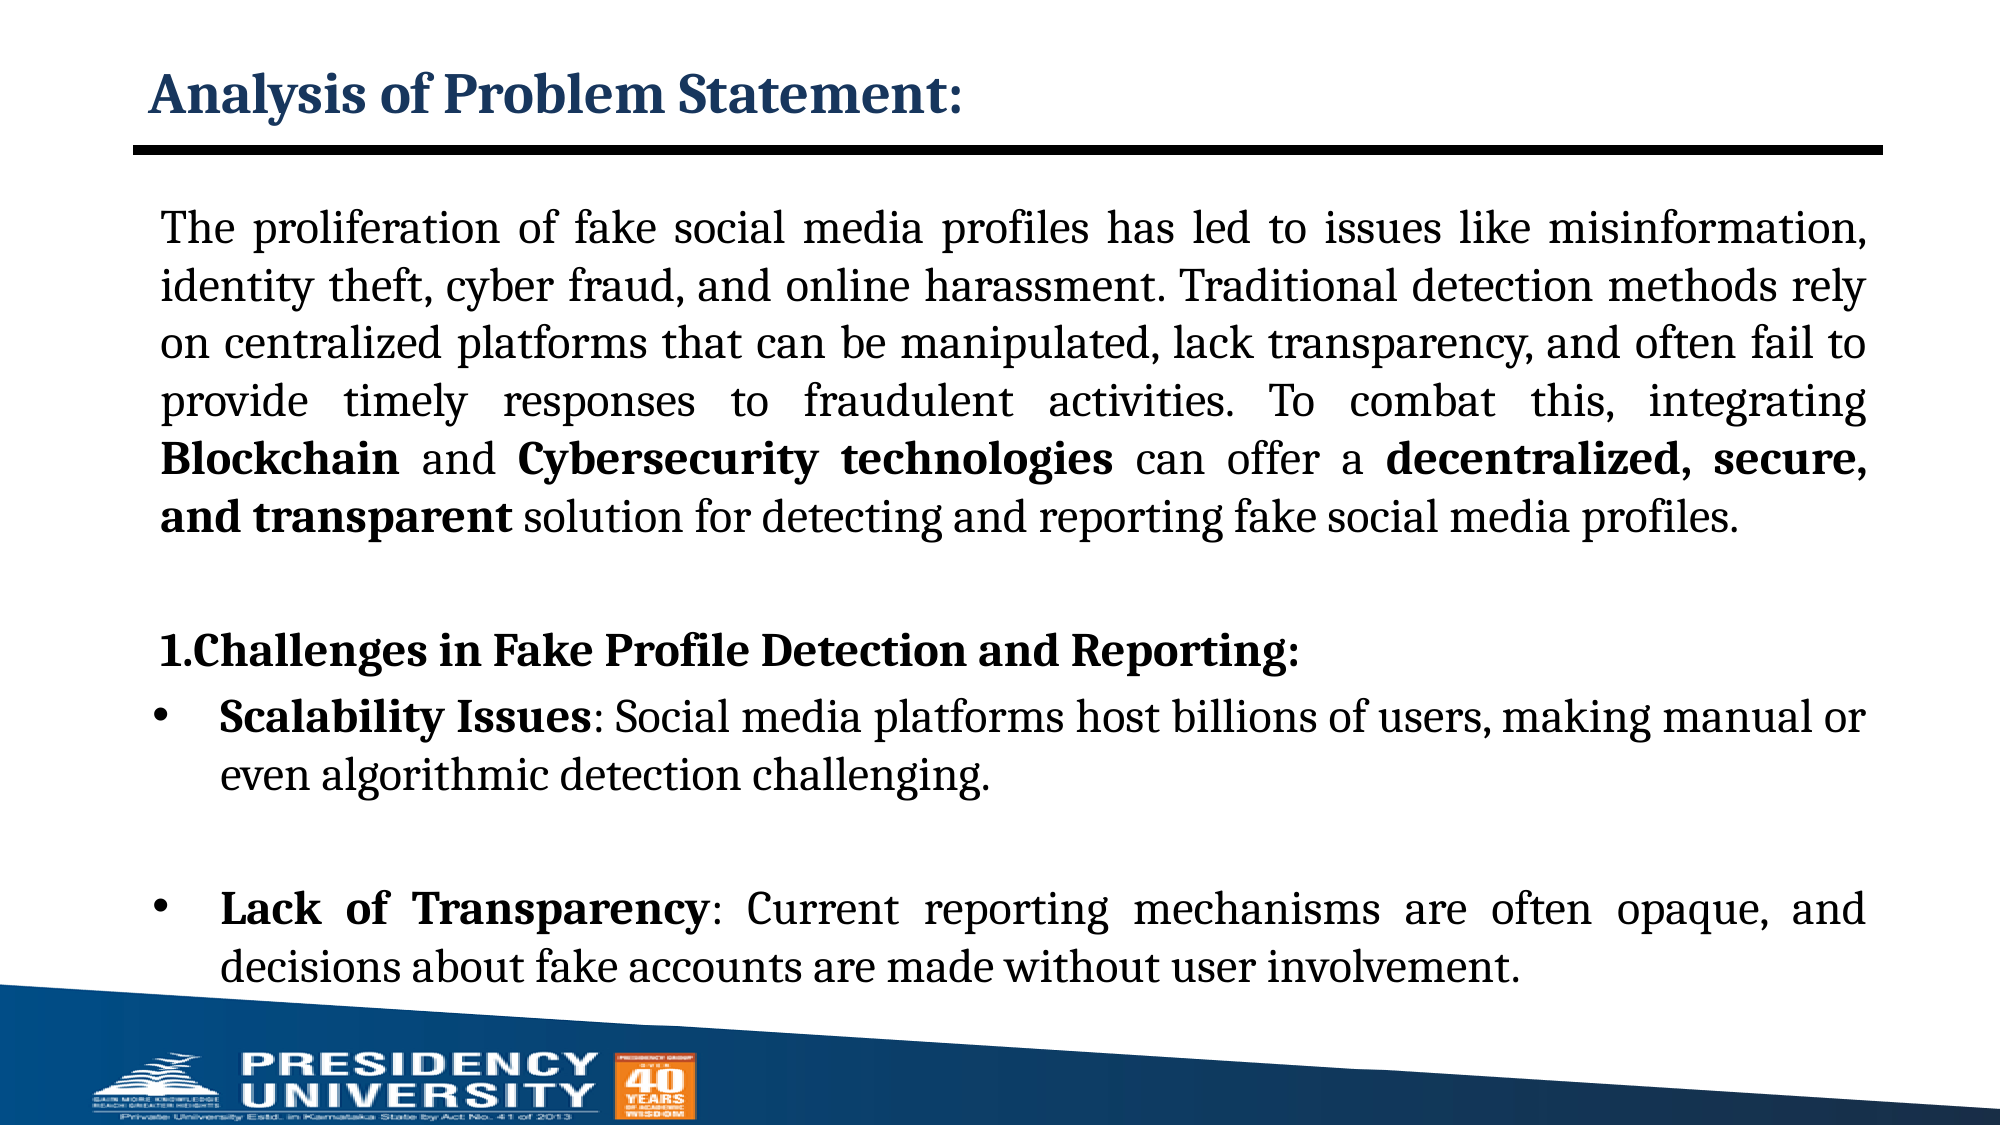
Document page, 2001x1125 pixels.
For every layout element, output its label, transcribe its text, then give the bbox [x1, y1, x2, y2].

list The proliferation of fake social media profiles has led to issues like misinformation, identity theft, cyber fraud, and online harassment. Traditional detection methods rely on centralized platforms that can be manipulated, lack transparency, and often fail to provide timely responses to fraudulent activities. To combat this, integrating Blockchain and Cybersecurity technologies can offer a decentralized, secure, and transparent solution for detecting and reporting fake social media profiles. 1.Challenges in Fake Profile Detection and Reporting: Scalability Issues: Social media platforms host billions of users, making manual or even algorithmic detection challenging. Lack of Transparency: Current reporting mechanisms are often opaque, and decisions about fake accounts are made without user involvement. [133, 187, 1884, 1000]
picture [0, 982, 2000, 1125]
title Analysis of Problem Statement: [133, 85, 1884, 165]
